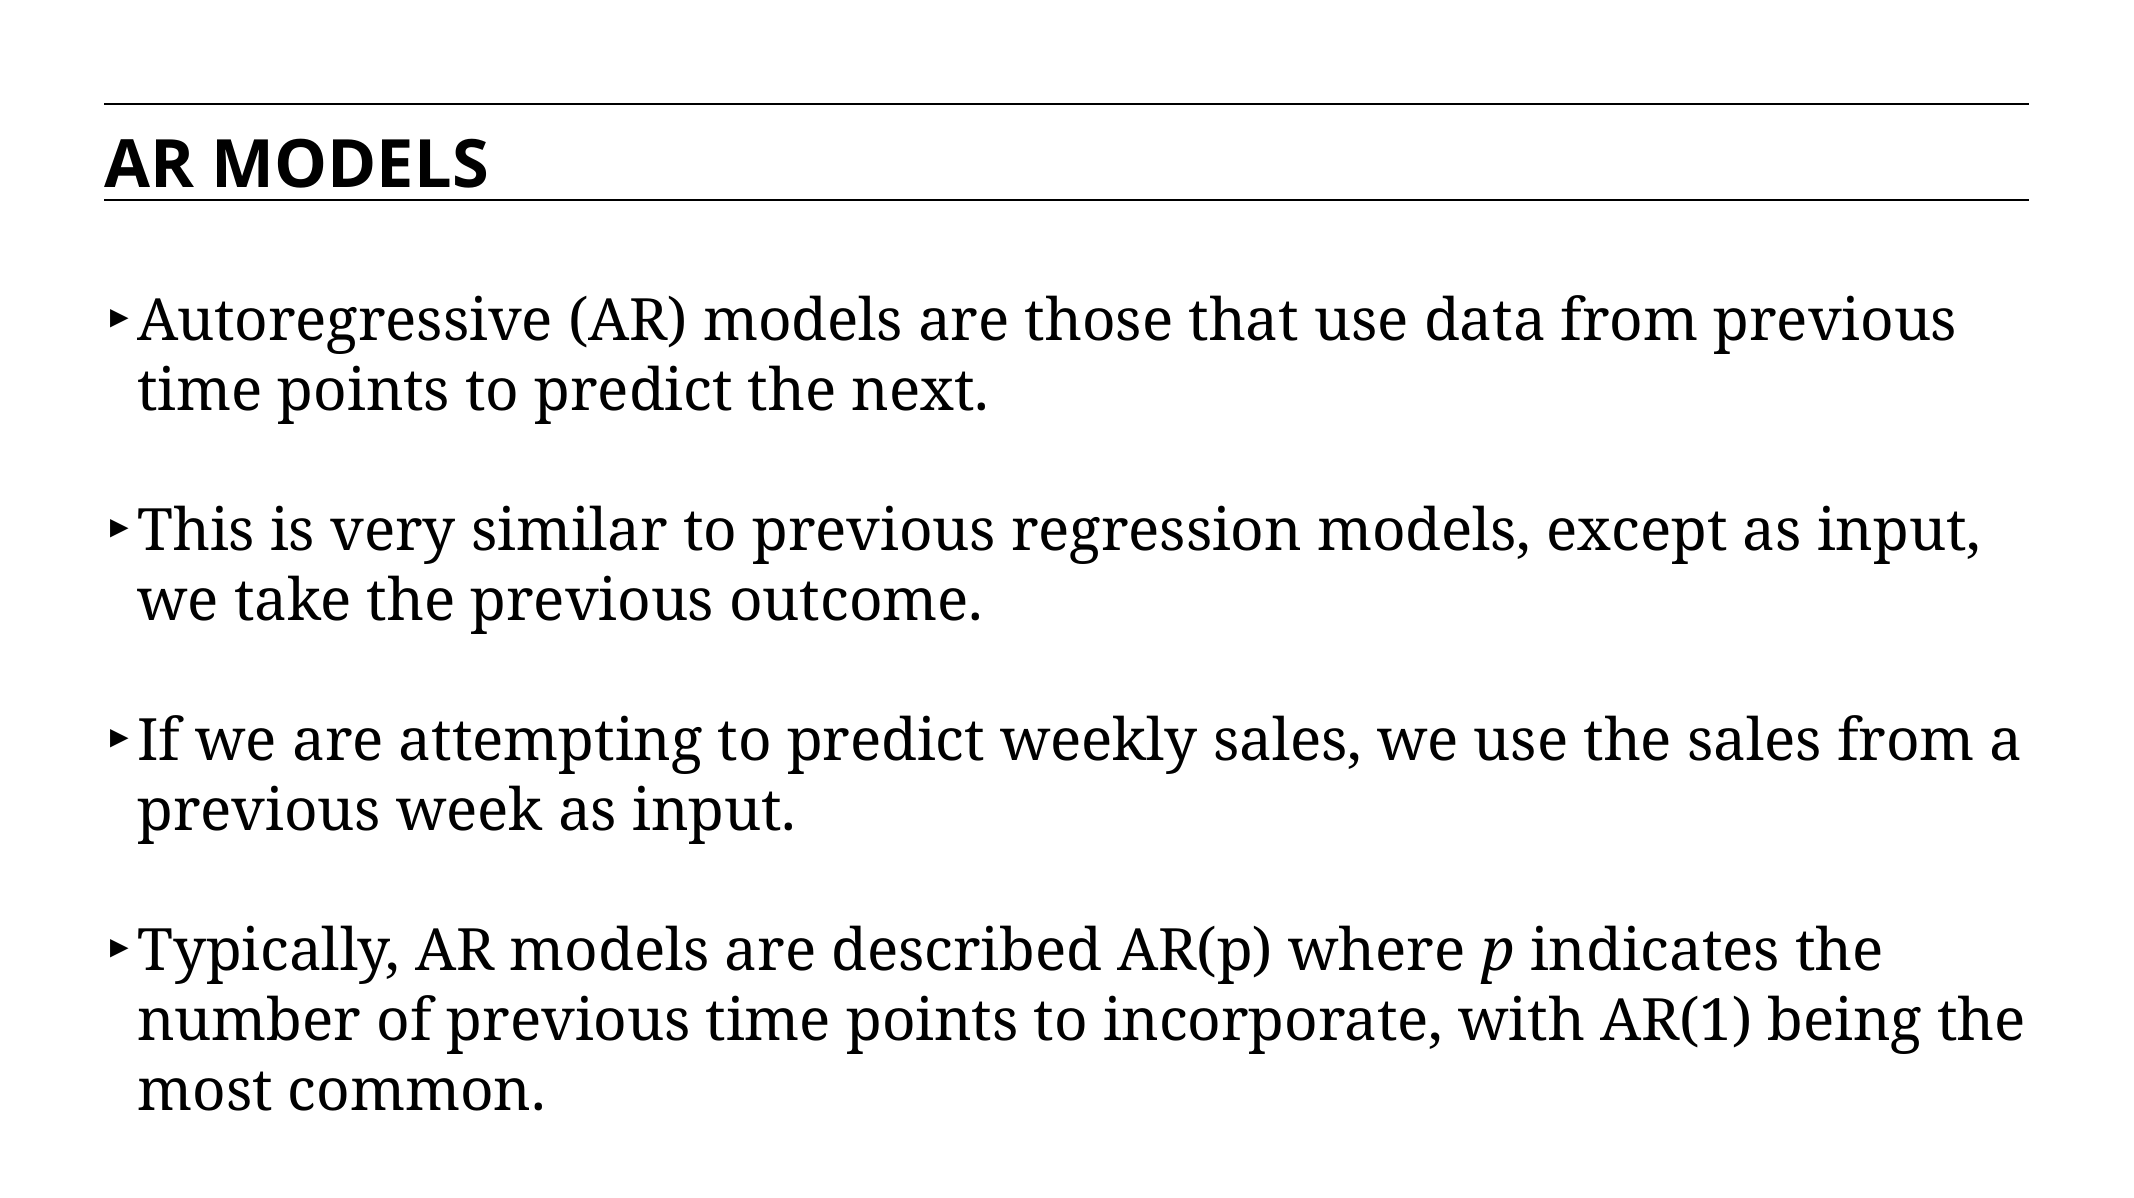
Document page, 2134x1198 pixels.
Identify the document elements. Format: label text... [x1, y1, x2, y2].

text_box AR MODELS [104, 120, 2030, 192]
list Autoregressive (AR) models are those that use data from previous time points to predict the next. This is very similar to previous regression models, except as input, we take the previous outcome. If we are attempting to predict weekly sales, we use the sales from a previous week as input. Typically, AR models are described AR(p) where p indicates the number of previous time points to incorporate, with AR(1) being the most common. [104, 212, 2030, 837]
